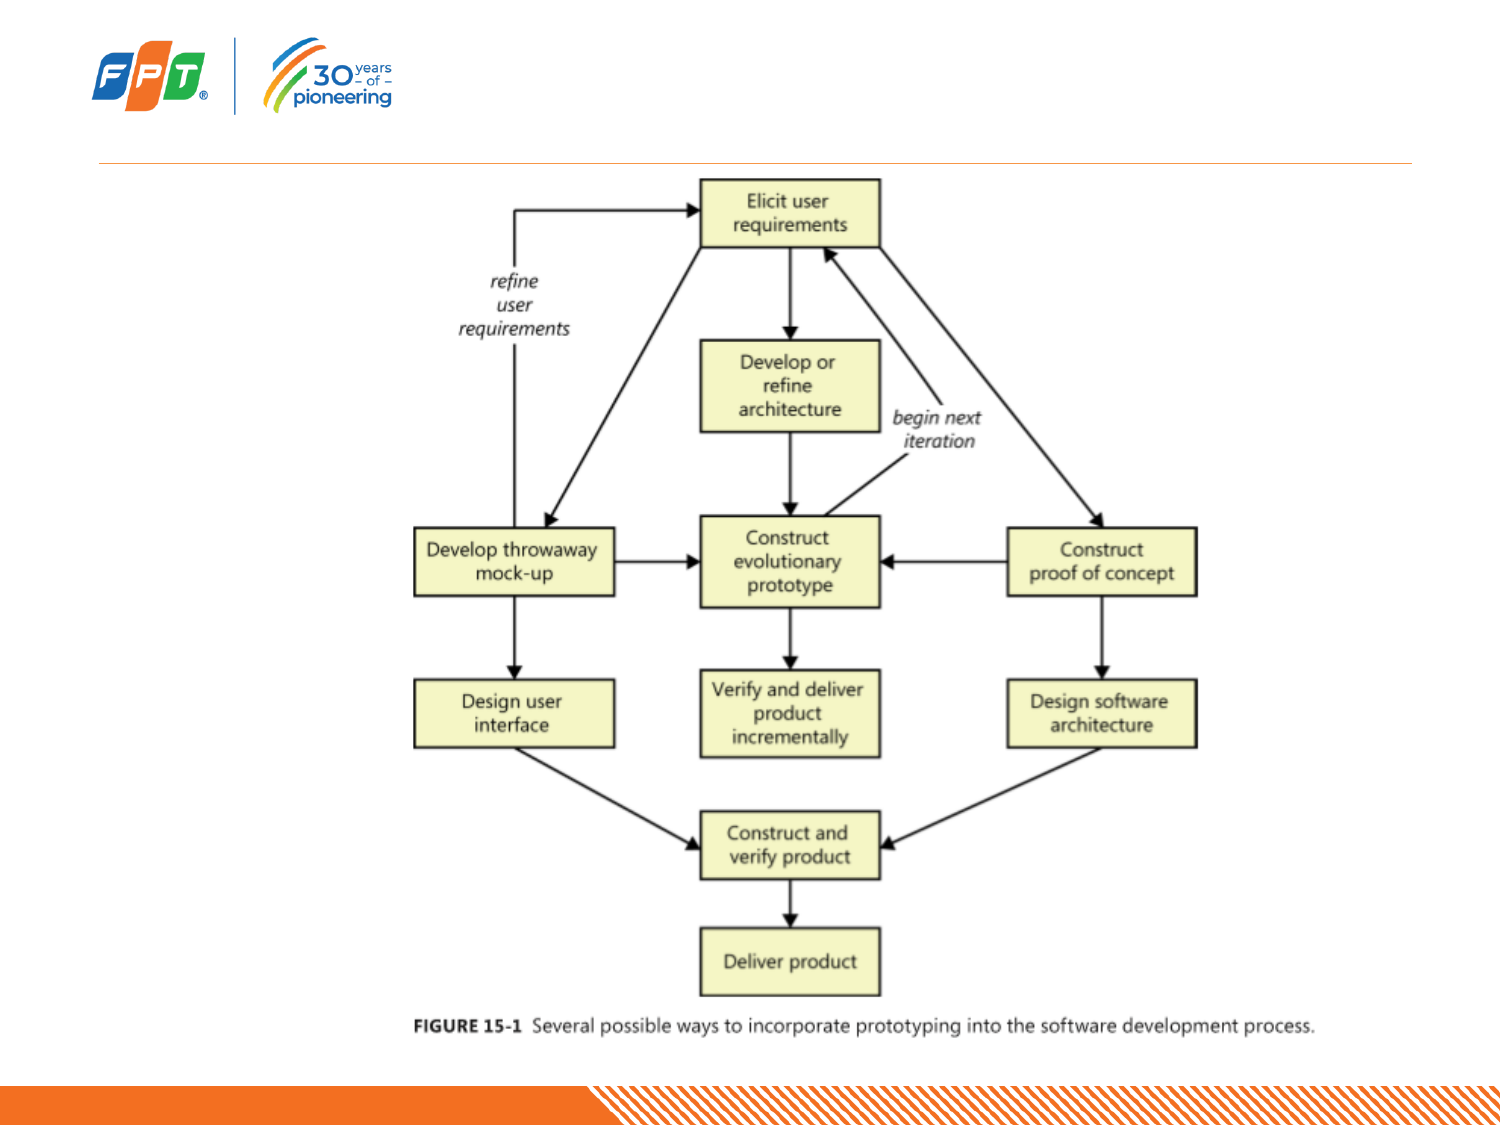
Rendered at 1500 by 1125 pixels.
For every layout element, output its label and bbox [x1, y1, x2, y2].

picture [0, 1086, 1500, 1125]
picture [56, 6, 427, 146]
picture [356, 165, 1330, 1048]
